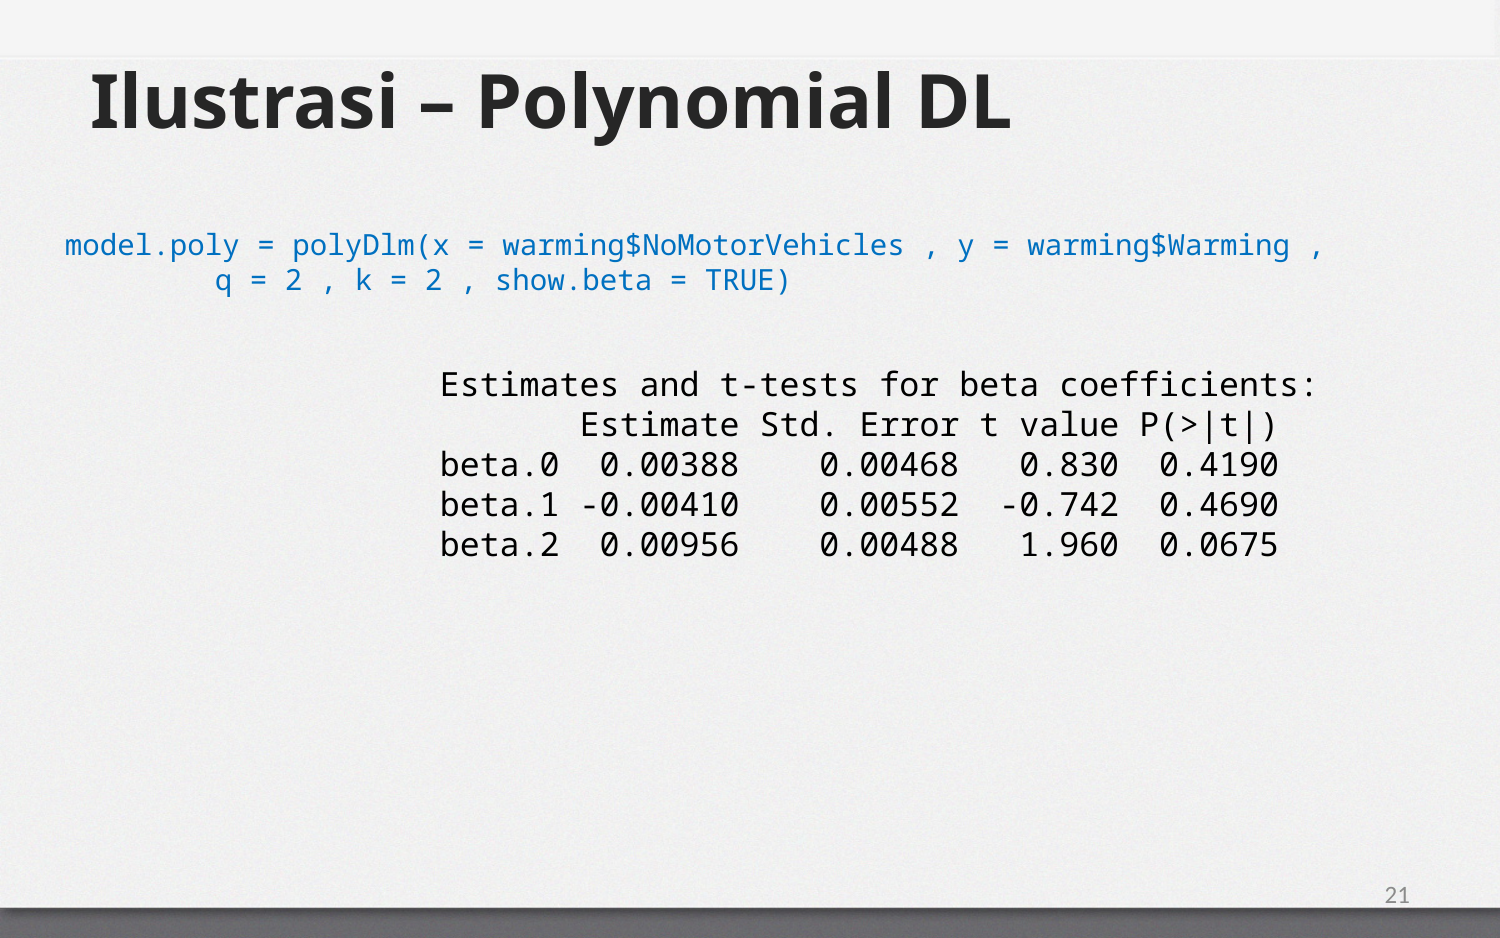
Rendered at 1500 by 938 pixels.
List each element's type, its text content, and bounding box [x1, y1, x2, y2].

text_box model.poly = polyDlm(x = warming$NoMotorVehicles , y = warming$Warming , q = 2 , k = 2 , show.beta = TRUE) [50, 218, 1500, 304]
picture [0, 0, 1500, 938]
slide_number 21 [1074, 868, 1425, 919]
title Ilustrasi – Polynomial DL [75, 20, 1425, 177]
text_box Estimates and t-tests for beta coefficients: Estimate Std. Error t value P(>|t|) beta.0 0.00388 0.00468 0.830 0.4190 beta.1 -0.00410 0.00552 -0.742 0.4690 beta.2 0.00956 0.00488 1.960 0.0675 [425, 356, 1438, 571]
